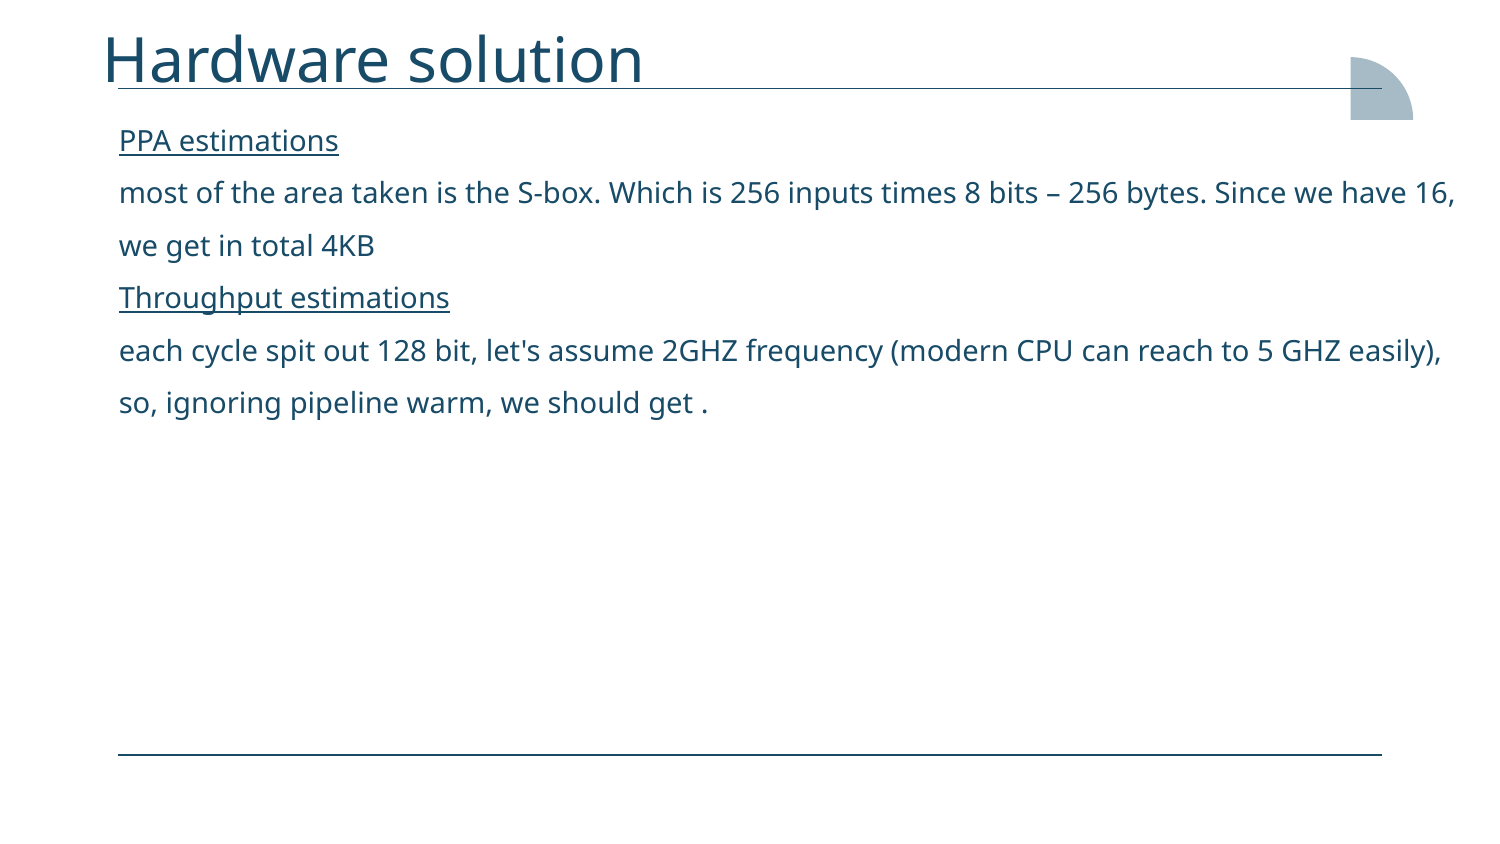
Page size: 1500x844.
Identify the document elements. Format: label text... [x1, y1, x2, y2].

title Hardware solution [0, 0, 969, 62]
